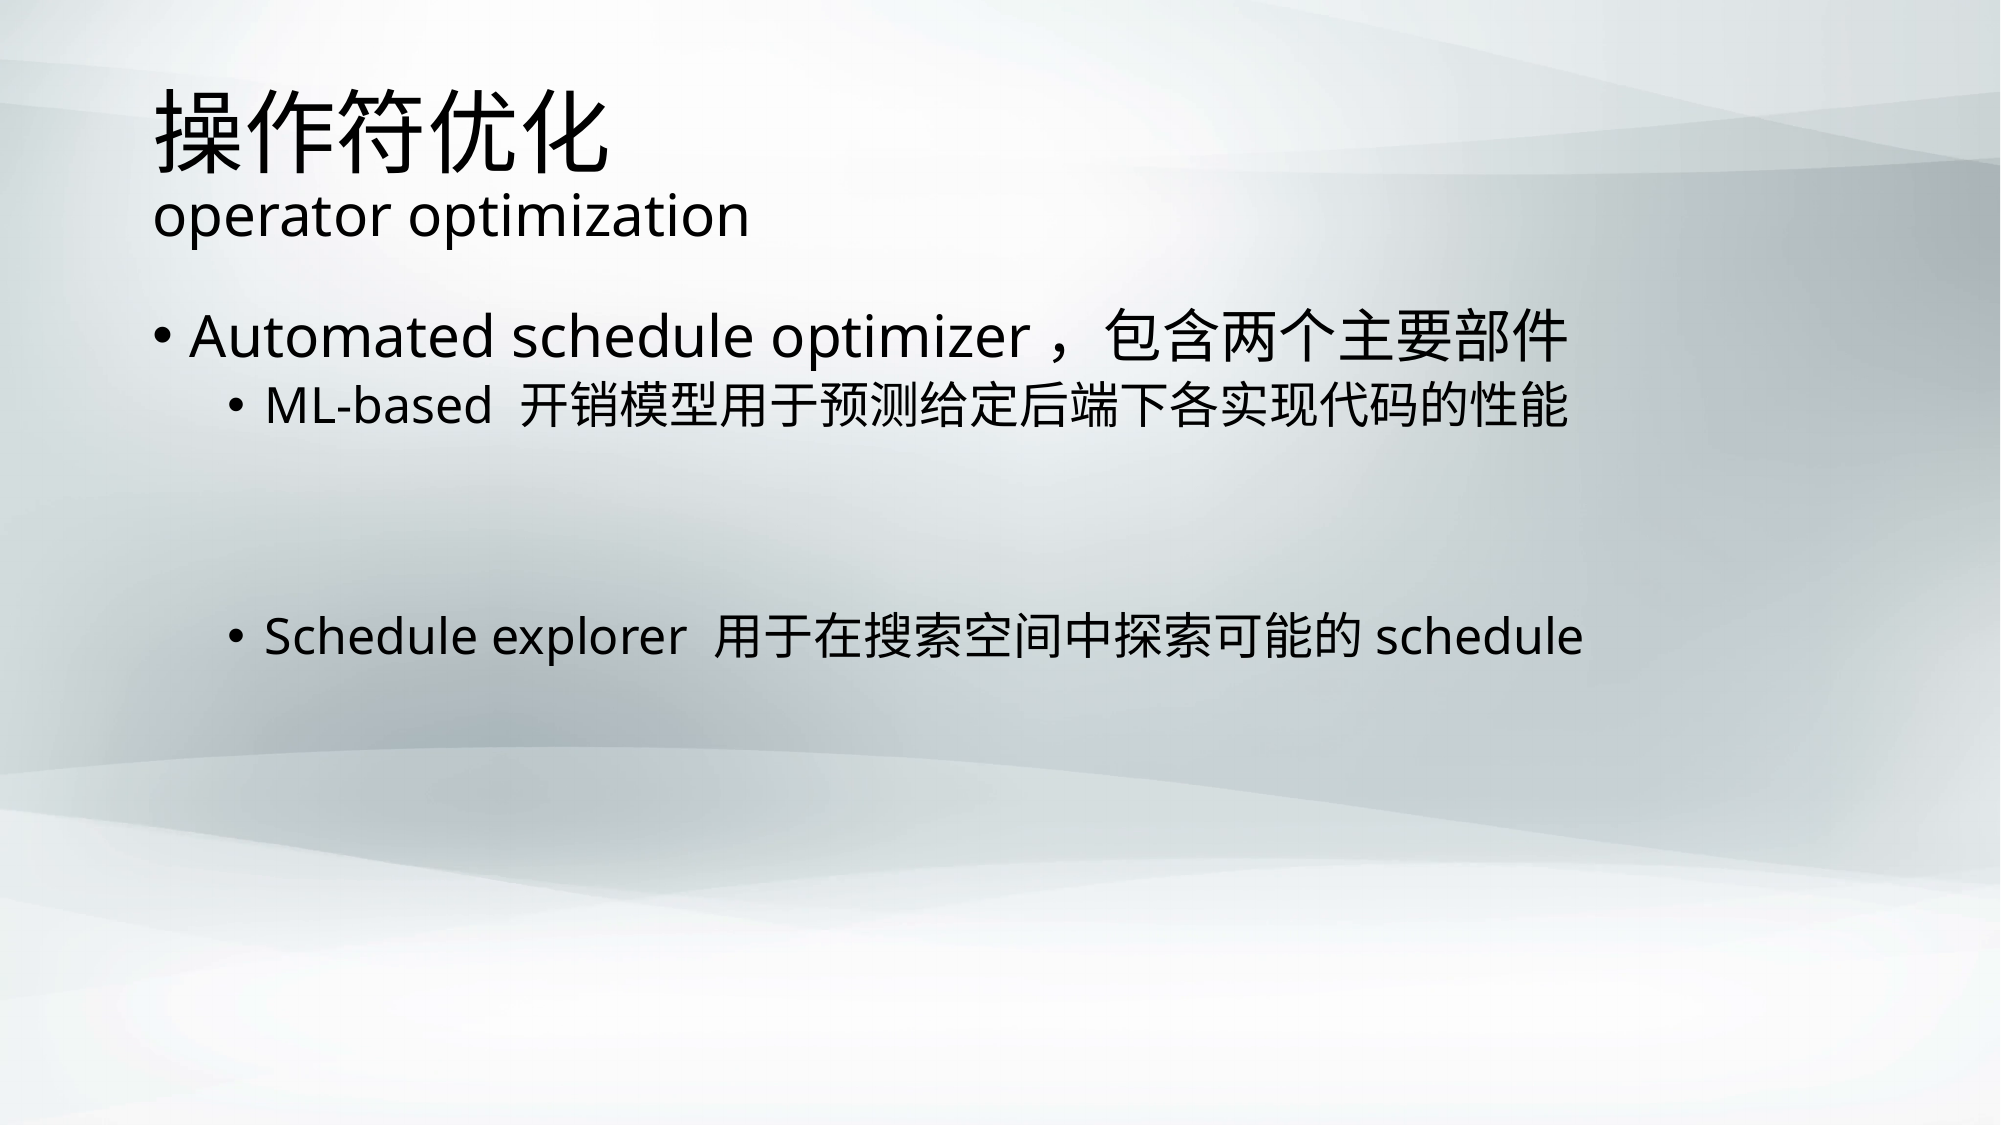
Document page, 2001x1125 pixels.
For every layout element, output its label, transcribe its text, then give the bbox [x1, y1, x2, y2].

picture [0, 0, 2001, 1125]
title 操作符优化 operator optimization [137, 59, 1863, 278]
list Automated schedule optimizer，包含两个主要部件 ML-based 开销模型用于预测给定后端下各实现代码的性能 Schedule explorer 用于在搜索空间中探索可能的schedule [137, 299, 1850, 1014]
